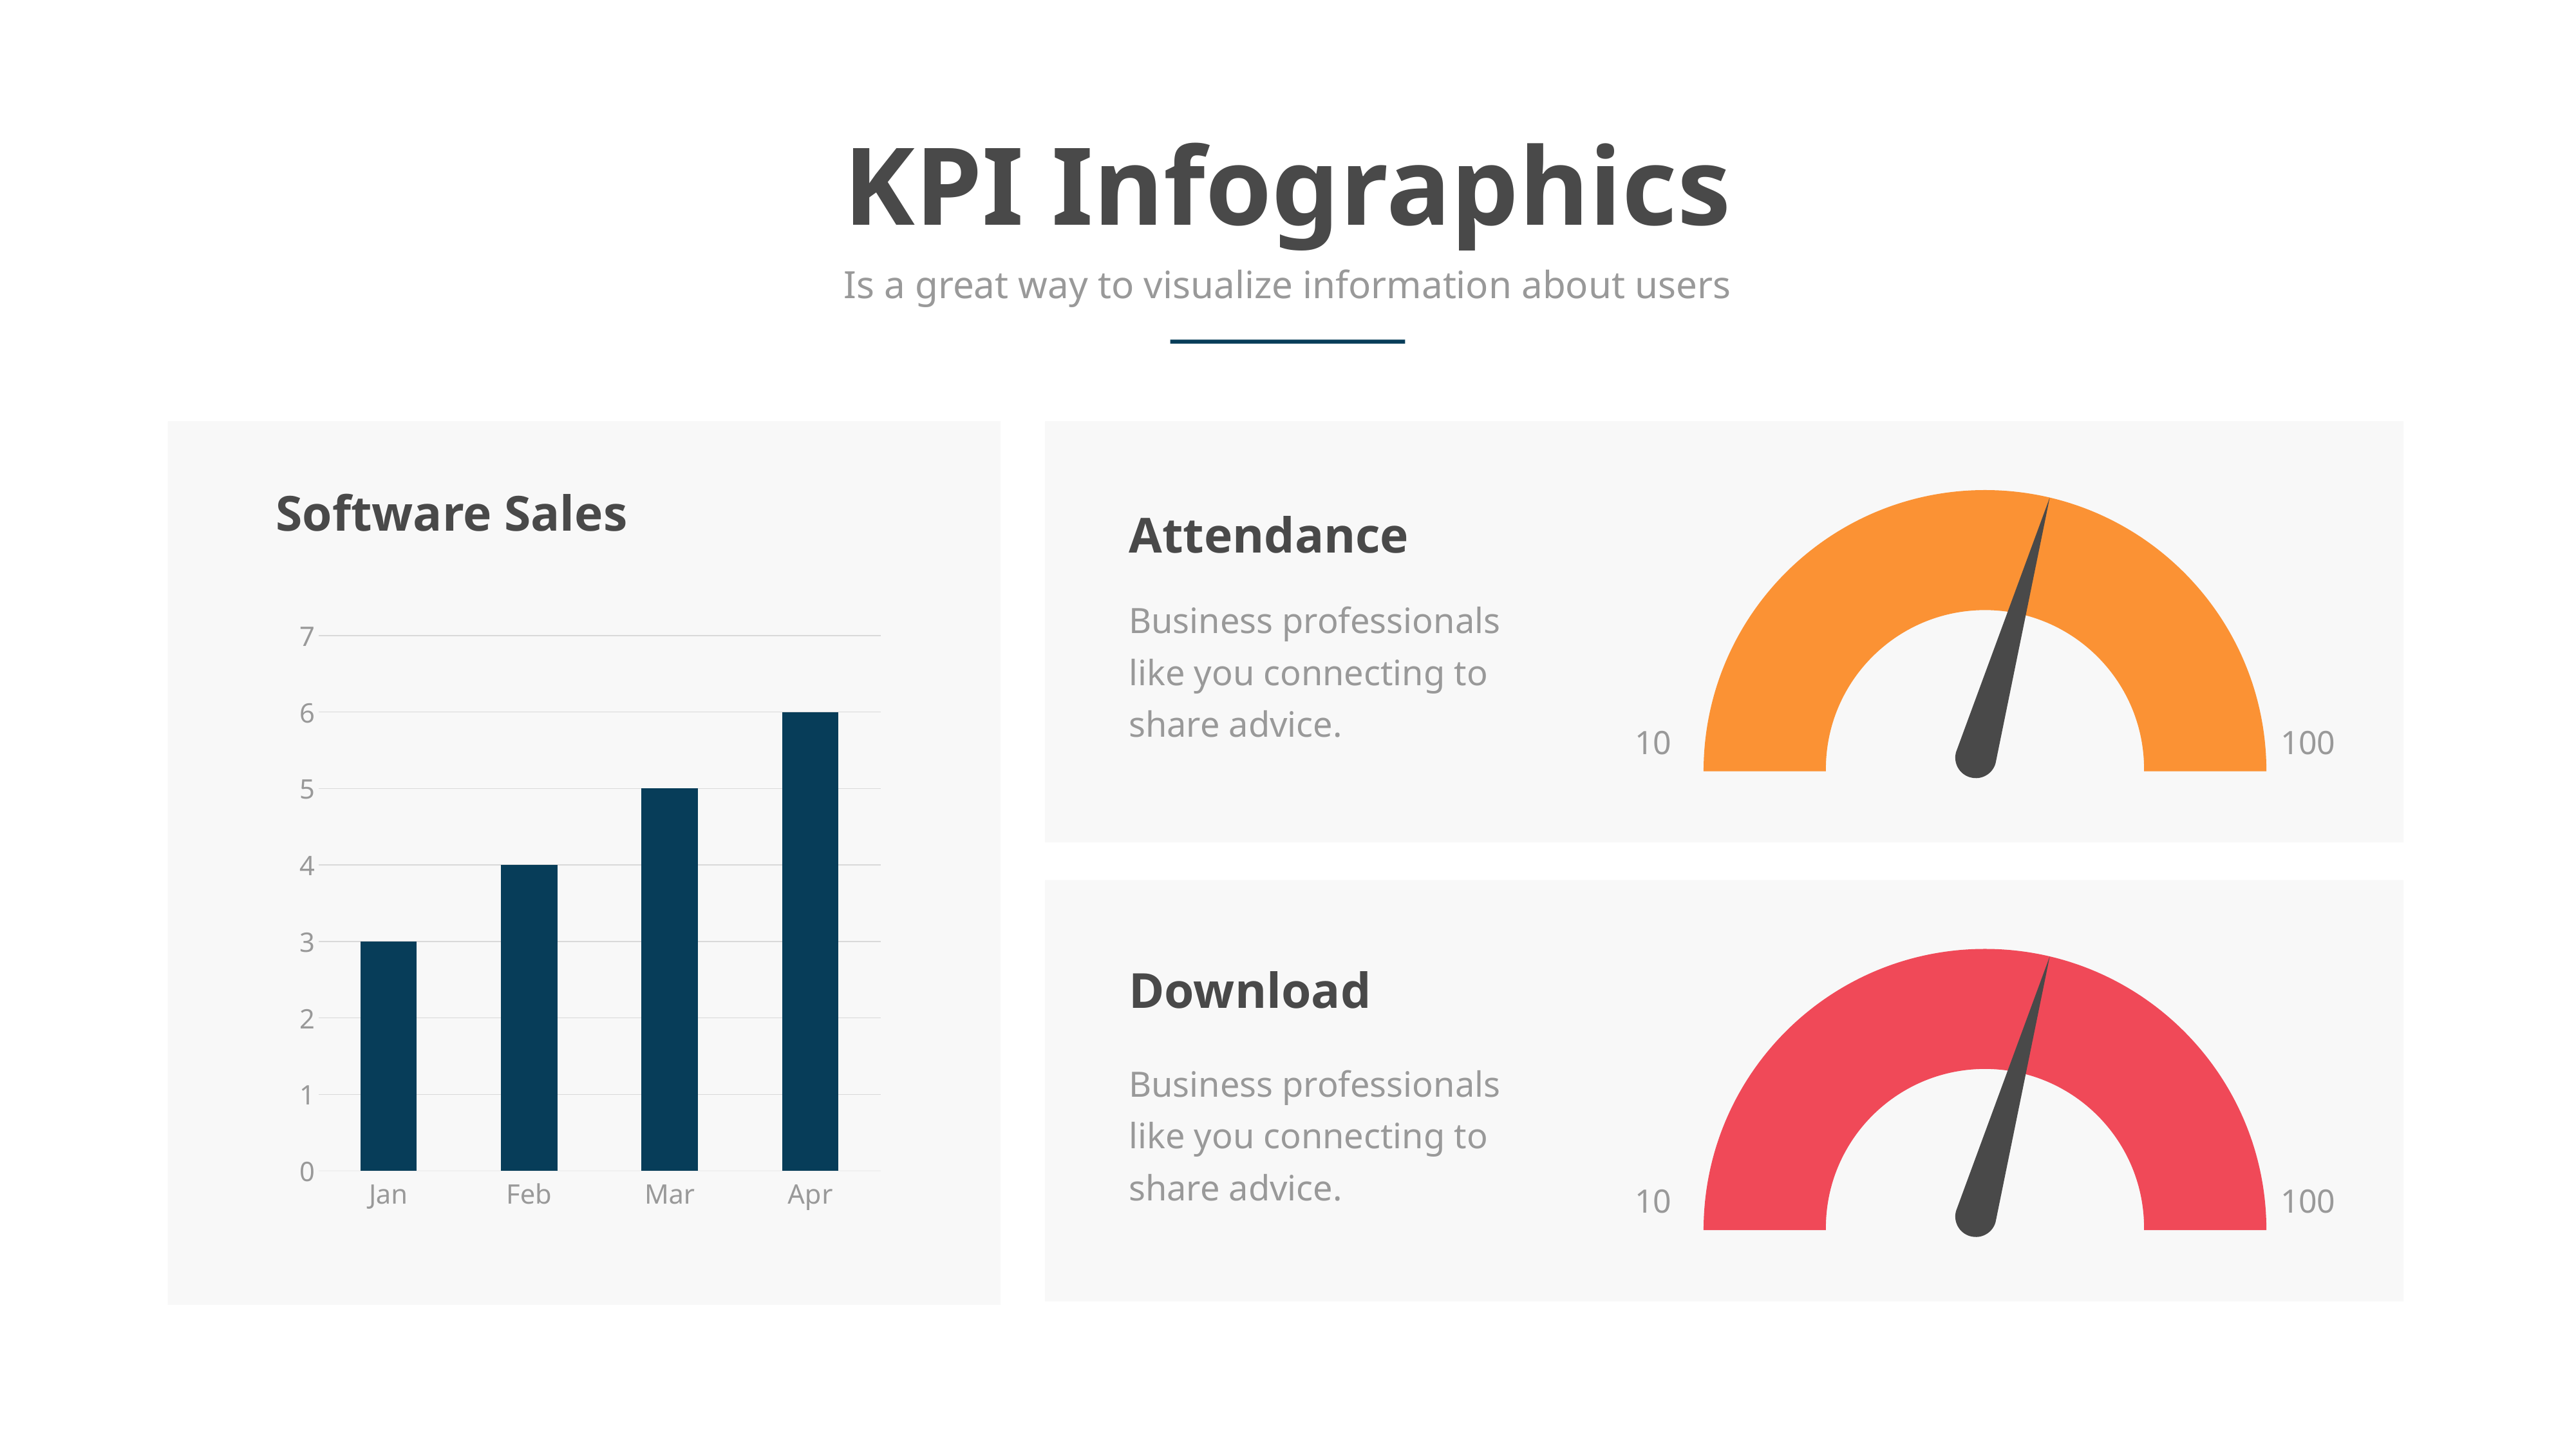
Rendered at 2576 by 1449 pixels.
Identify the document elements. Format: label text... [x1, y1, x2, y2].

text_box Download [1119, 954, 1461, 1023]
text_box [1577, 489, 2404, 779]
text_box [1044, 880, 2404, 1302]
text_box KPI Infographics [834, 113, 1741, 252]
text_box Is a great way to visualize information about users [825, 256, 1749, 311]
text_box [1577, 949, 2404, 1237]
text_box [1044, 421, 2404, 843]
text_box Attendance [1119, 499, 1461, 567]
text_box Business professionals like you connecting to share advice. [1119, 583, 1557, 749]
text_box Business professionals like you connecting to share advice. [1119, 1047, 1557, 1213]
chart [270, 610, 898, 1237]
text_box Software Sales [266, 478, 698, 545]
text_box [1170, 339, 1406, 345]
text_box [167, 421, 1001, 1305]
